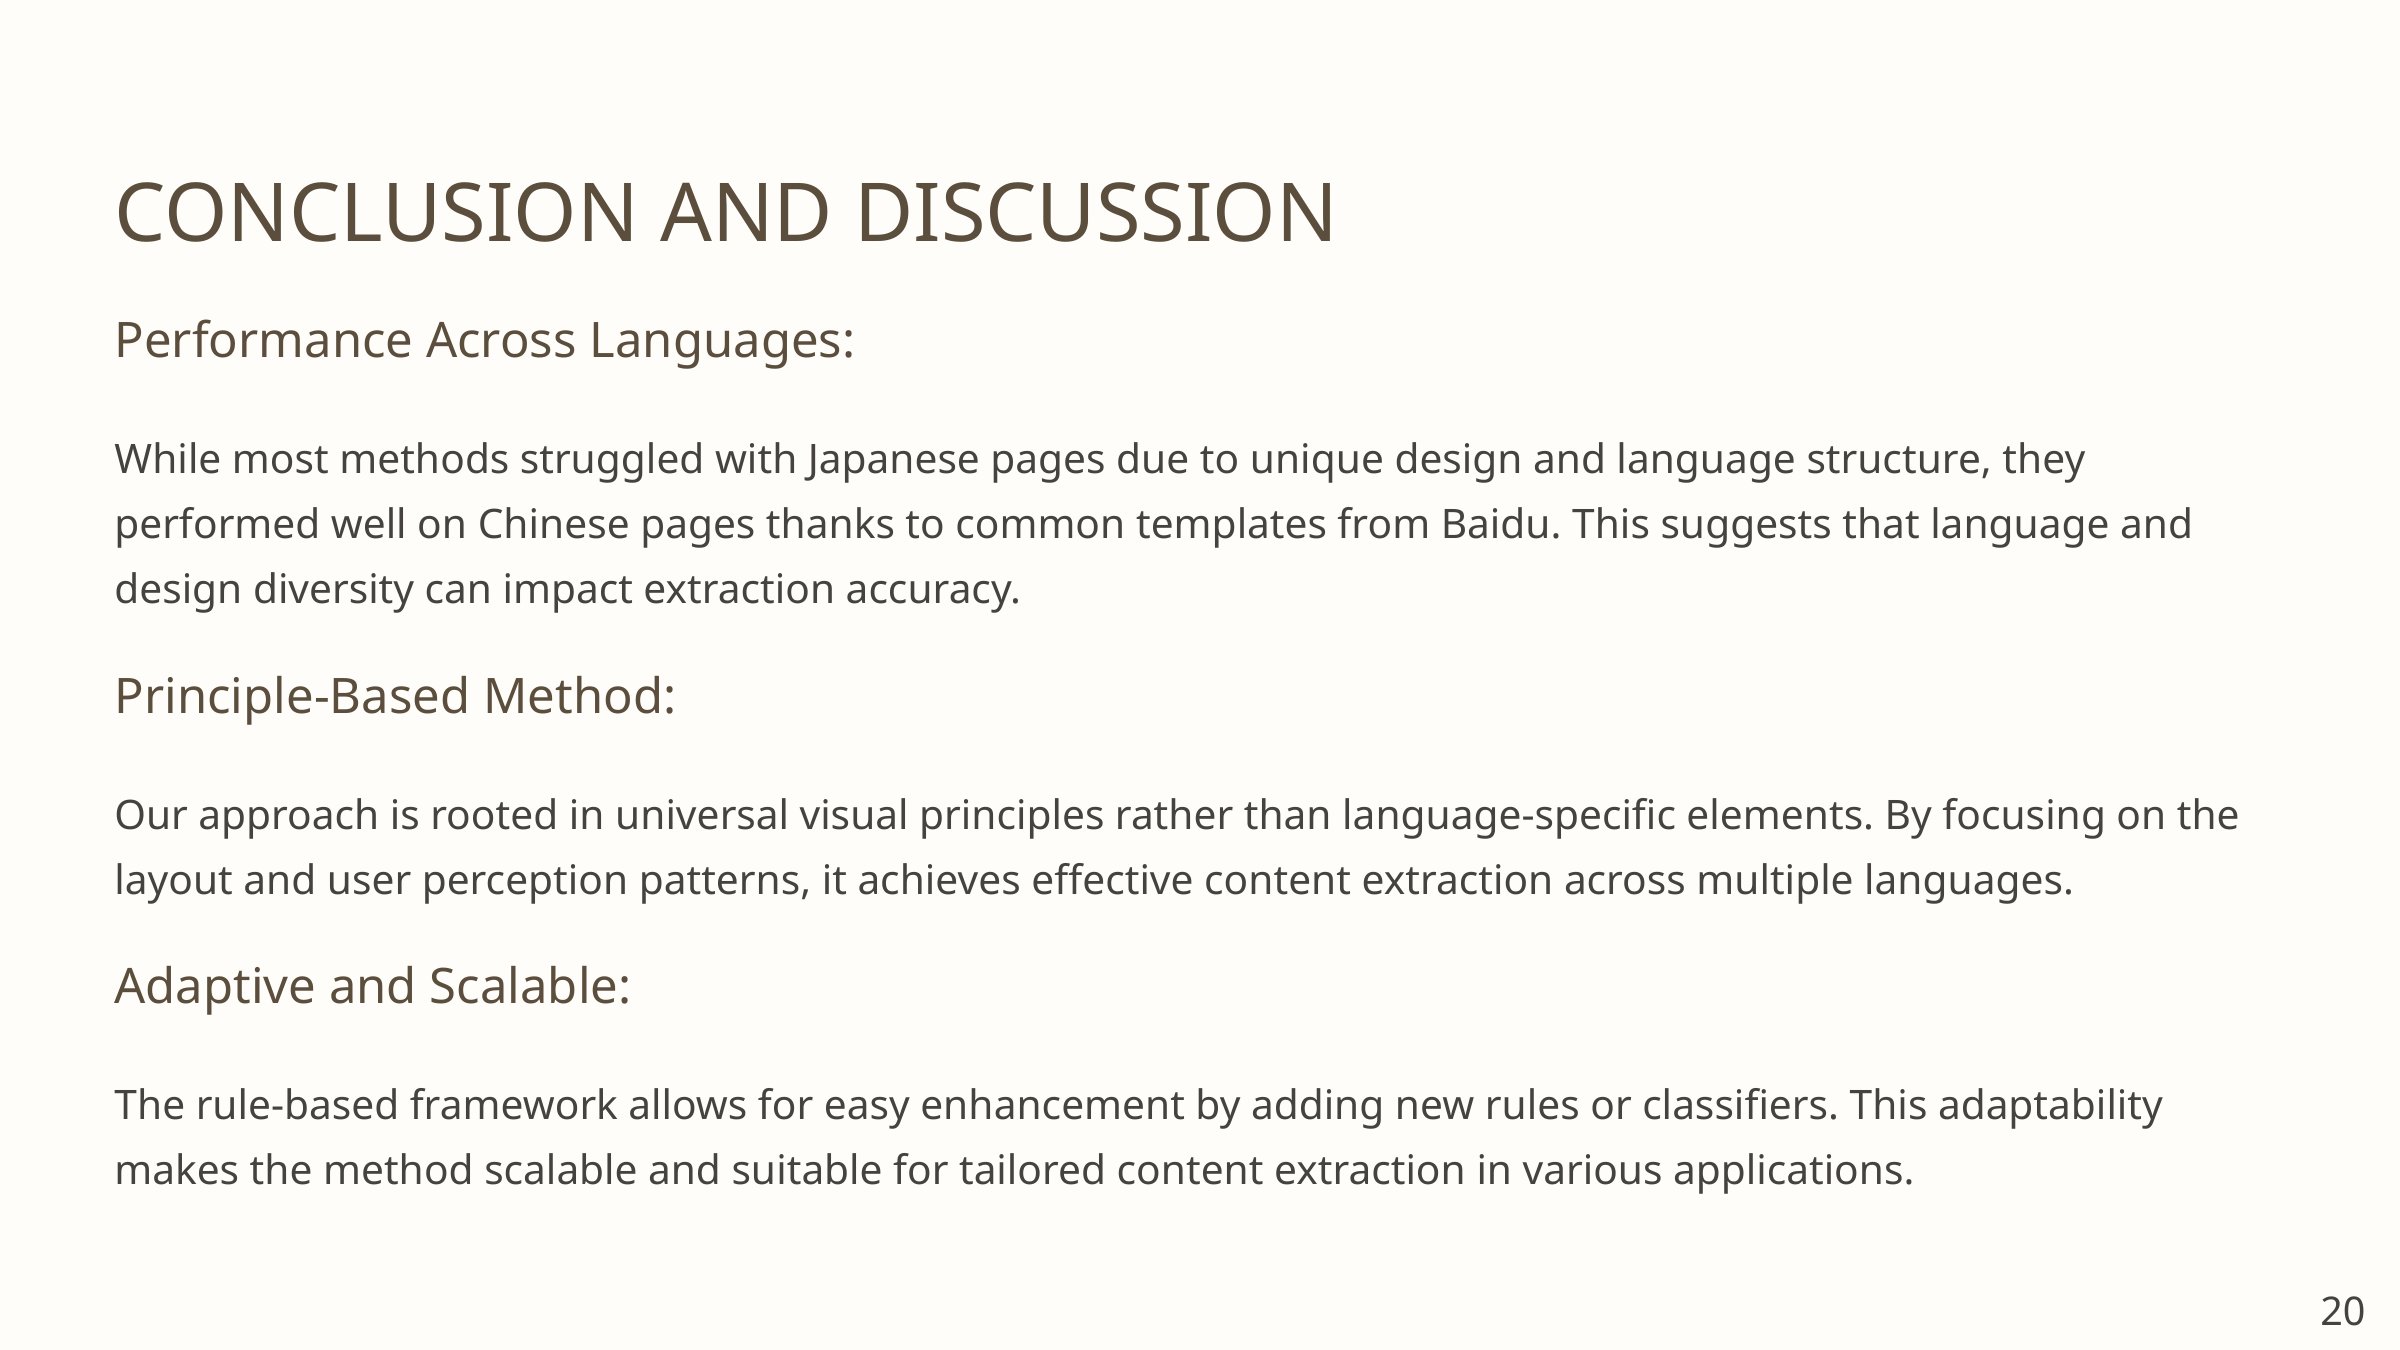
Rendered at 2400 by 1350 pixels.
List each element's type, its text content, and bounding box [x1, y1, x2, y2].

text_box While most methods struggled with Japanese pages due to unique design and language structure, they performed well on Chinese pages thanks to common templates from Baidu. This suggests that language and design diversity can impact extraction accuracy. [114, 417, 2286, 614]
text_box Adaptive and Scalable: [114, 953, 692, 1015]
text_box Performance Across Languages: [114, 306, 925, 369]
text_box The rule-based framework allows for easy enhancement by adding new rules or classifiers. This adaptability makes the method scalable and suitable for tailored content extraction in various applications. [114, 1063, 2286, 1195]
text_box Principle-Based Method: [114, 662, 754, 725]
text_box 20 [2300, 1268, 2386, 1334]
text_box CONCLUSION AND DISCUSSION [114, 155, 1594, 258]
text_box Our approach is rooted in universal visual principles rather than language-specific elements. By focusing on the layout and user perception patterns, it achieves effective content extraction across multiple languages. [114, 773, 2286, 904]
